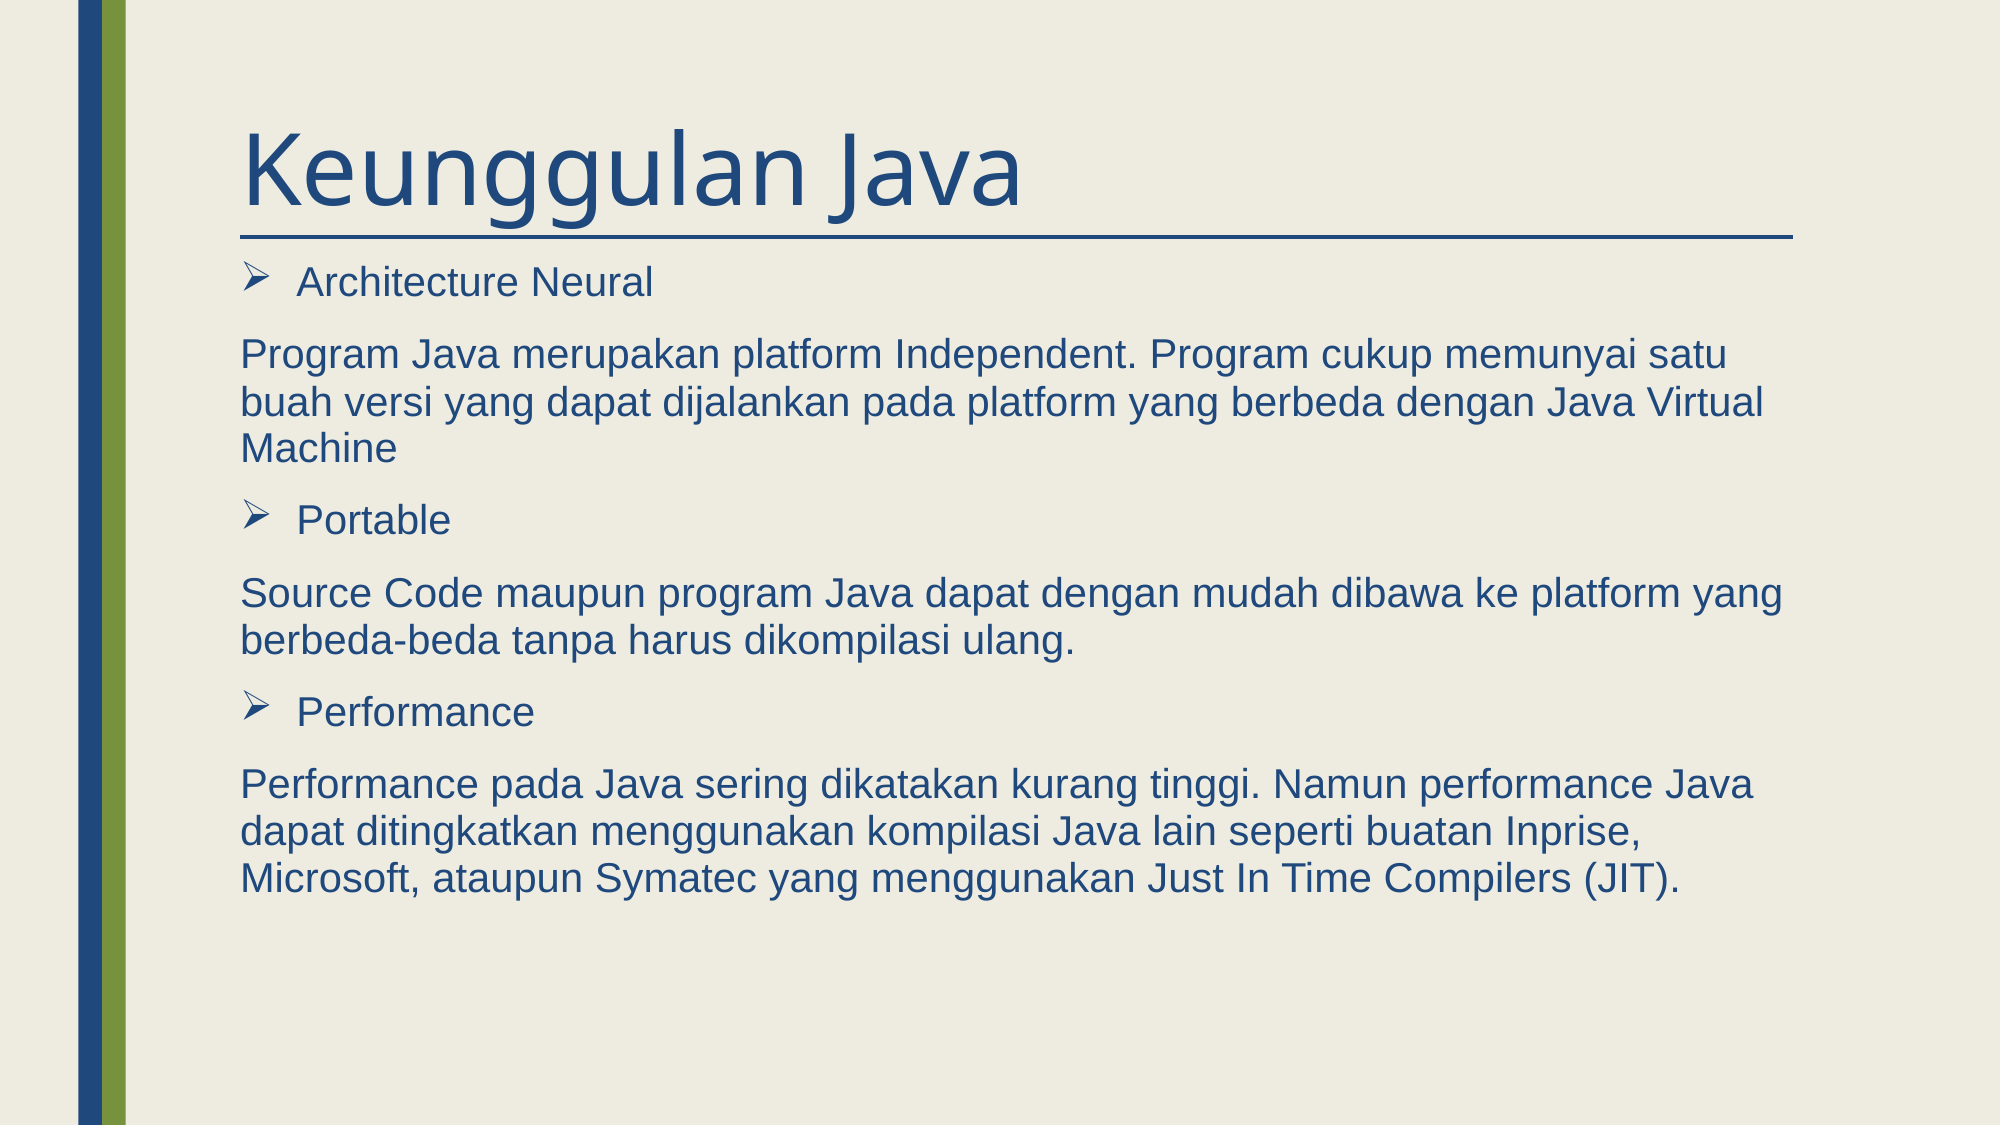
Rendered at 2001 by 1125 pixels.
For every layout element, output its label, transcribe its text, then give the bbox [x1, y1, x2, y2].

title Keunggulan Java [225, 112, 1800, 231]
list Architecture Neural Program Java merupakan platform Independent. Program cukup memunyai satu buah versi yang dapat dijalankan pada platform yang berbeda dengan Java Virtual Machine Portable Source Code maupun program Java dapat dengan mudah dibawa ke platform yang berbeda-beda tanpa harus dikompilasi ulang. Performance Performance pada Java sering dikatakan kurang tinggi. Namun performance Java dapat ditingkatkan menggunakan kompilasi Java lain seperti buatan Inprise, Microsoft, ataupun Symatec yang menggunakan Just In Time Compilers (JIT). [225, 251, 1800, 1077]
